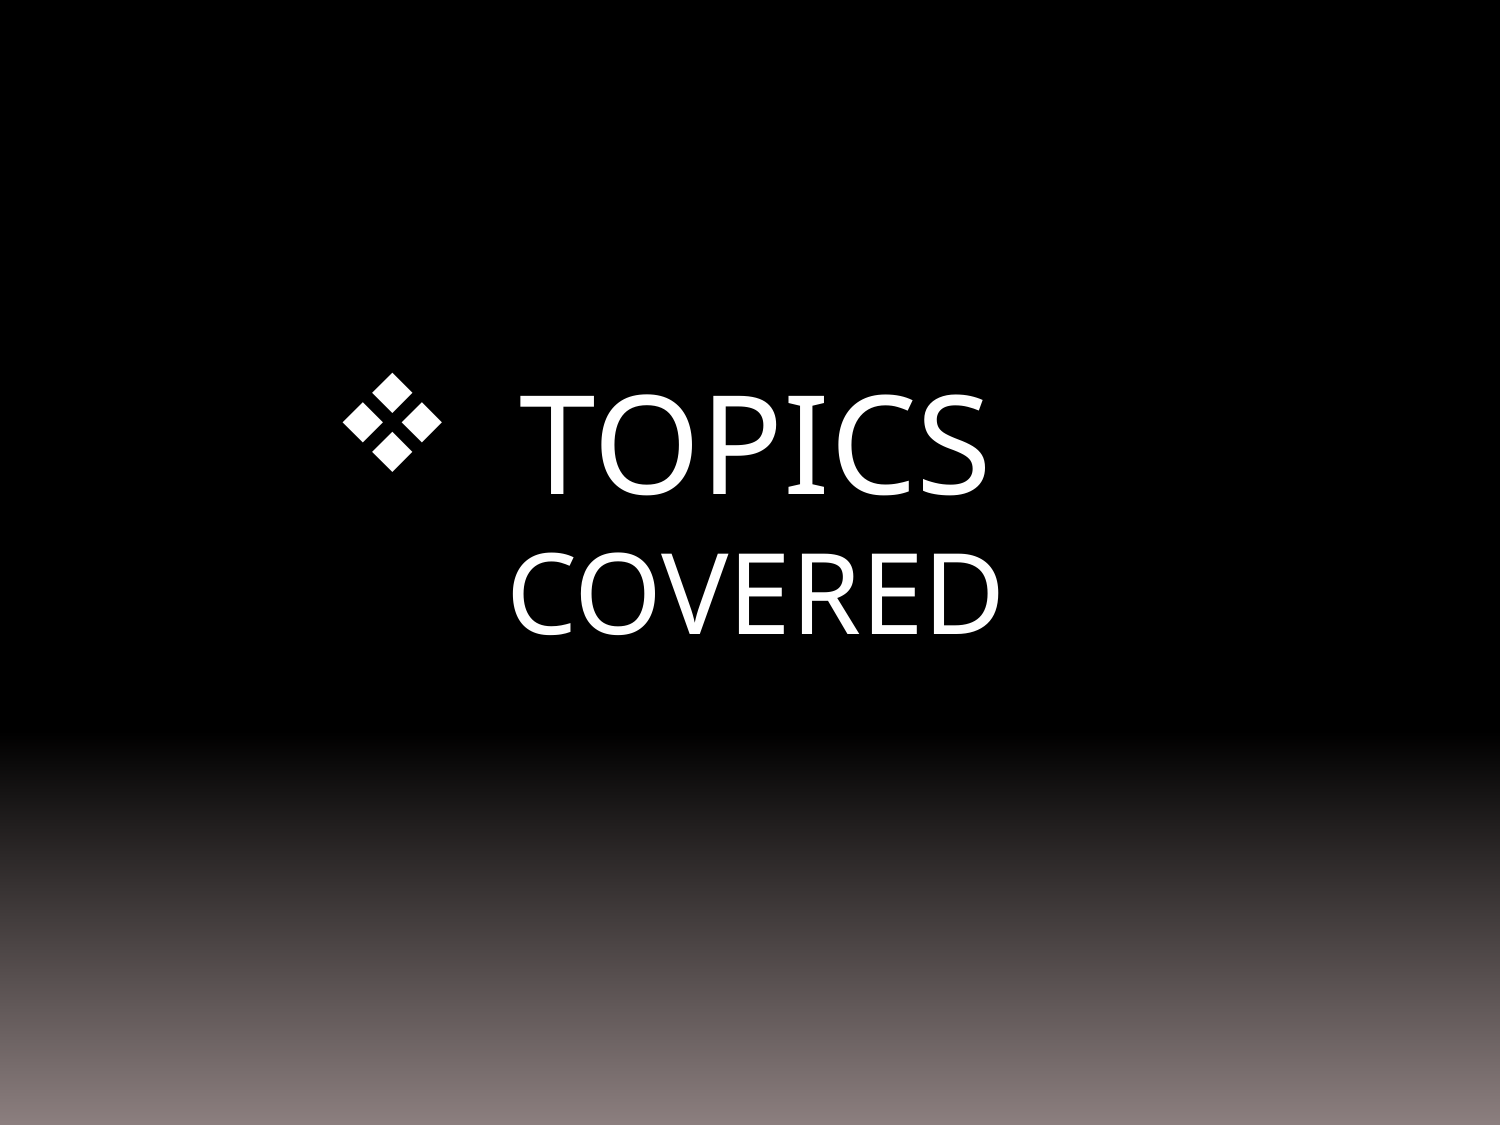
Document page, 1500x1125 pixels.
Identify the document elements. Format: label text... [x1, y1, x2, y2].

text_box TOPICS COVERED [137, 350, 1188, 665]
